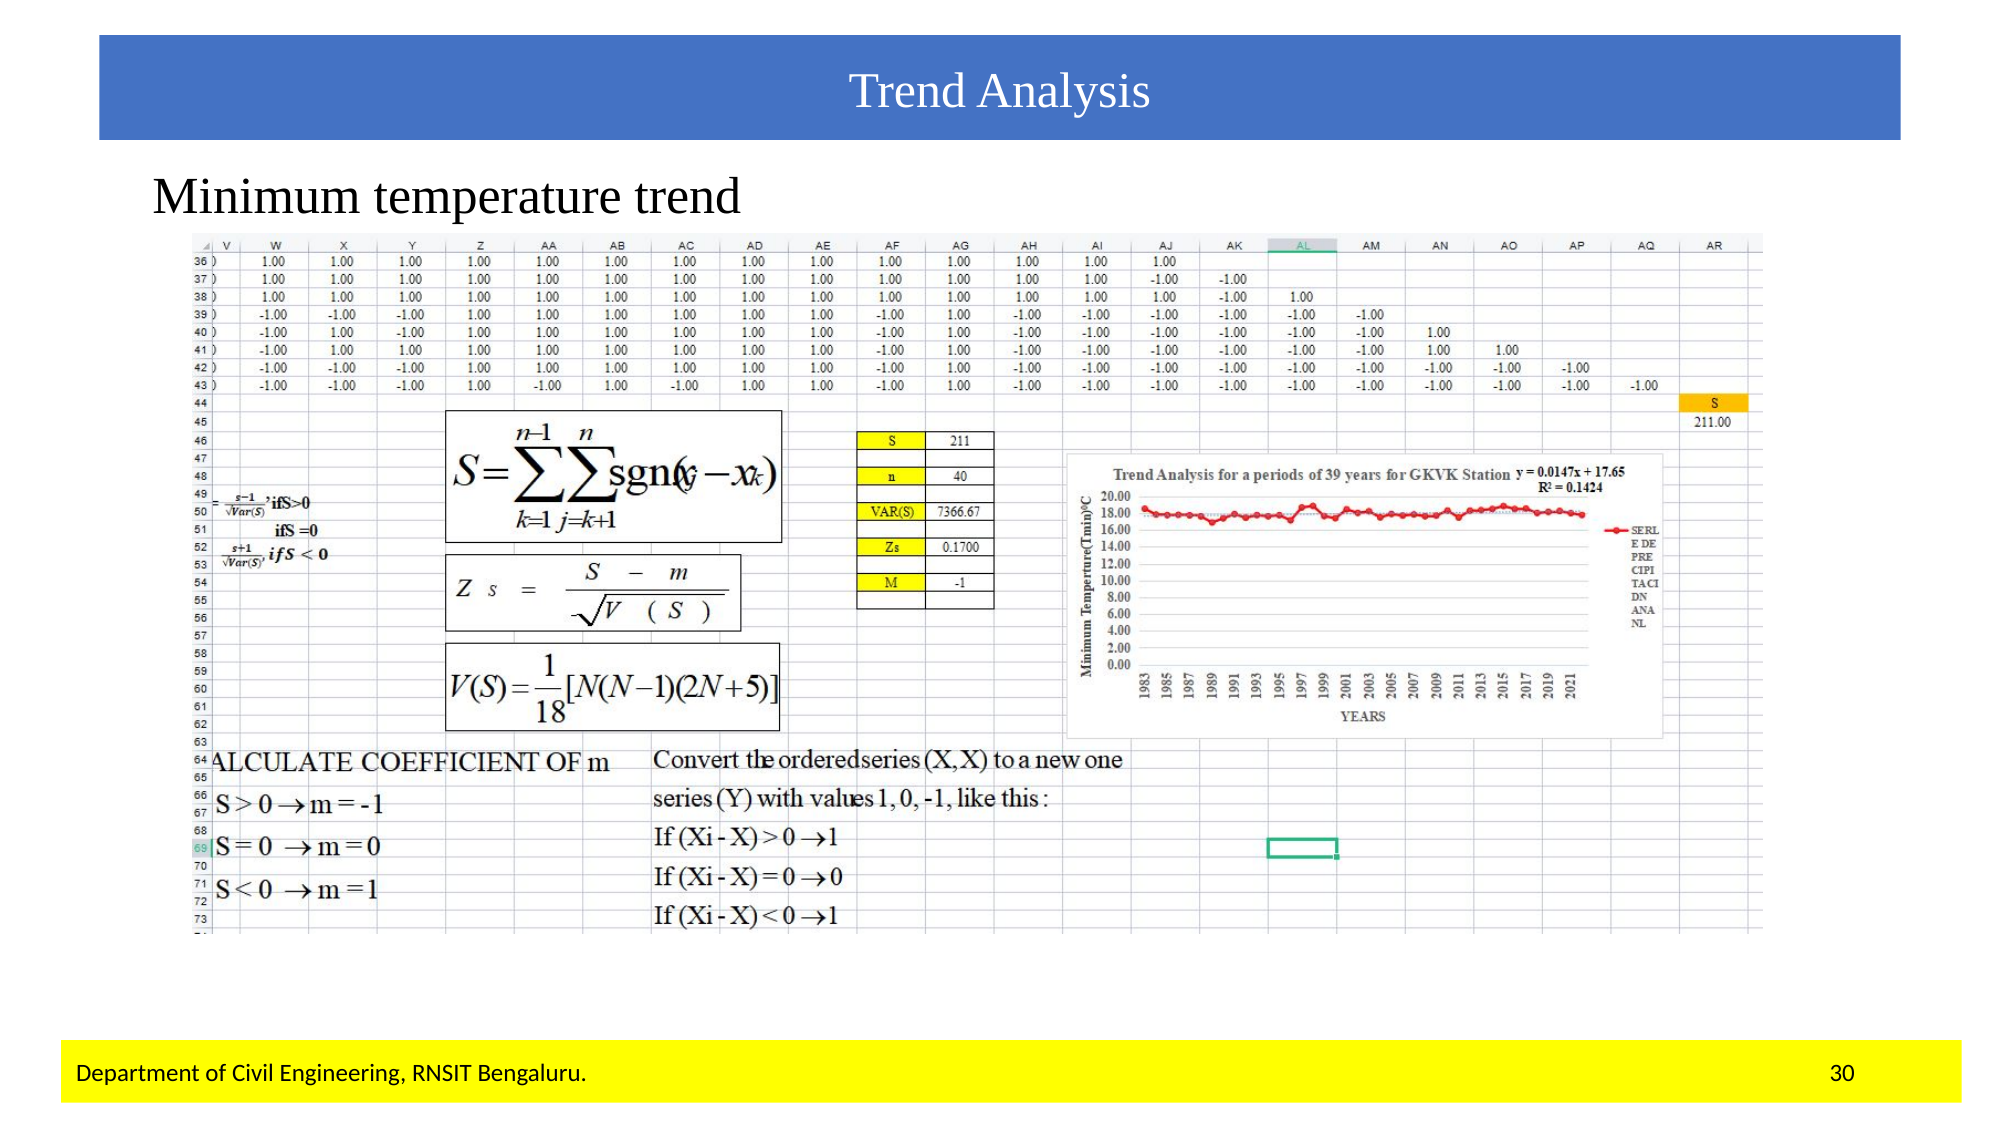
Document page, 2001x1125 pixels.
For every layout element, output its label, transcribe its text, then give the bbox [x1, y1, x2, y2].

title Minimum temperature trend [137, 140, 1863, 278]
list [192, 233, 1763, 934]
text_box Trend Analysis [99, 35, 1901, 140]
text_box Department of Civil Engineering, RNSIT Bengaluru. 30 [61, 1040, 1962, 1103]
